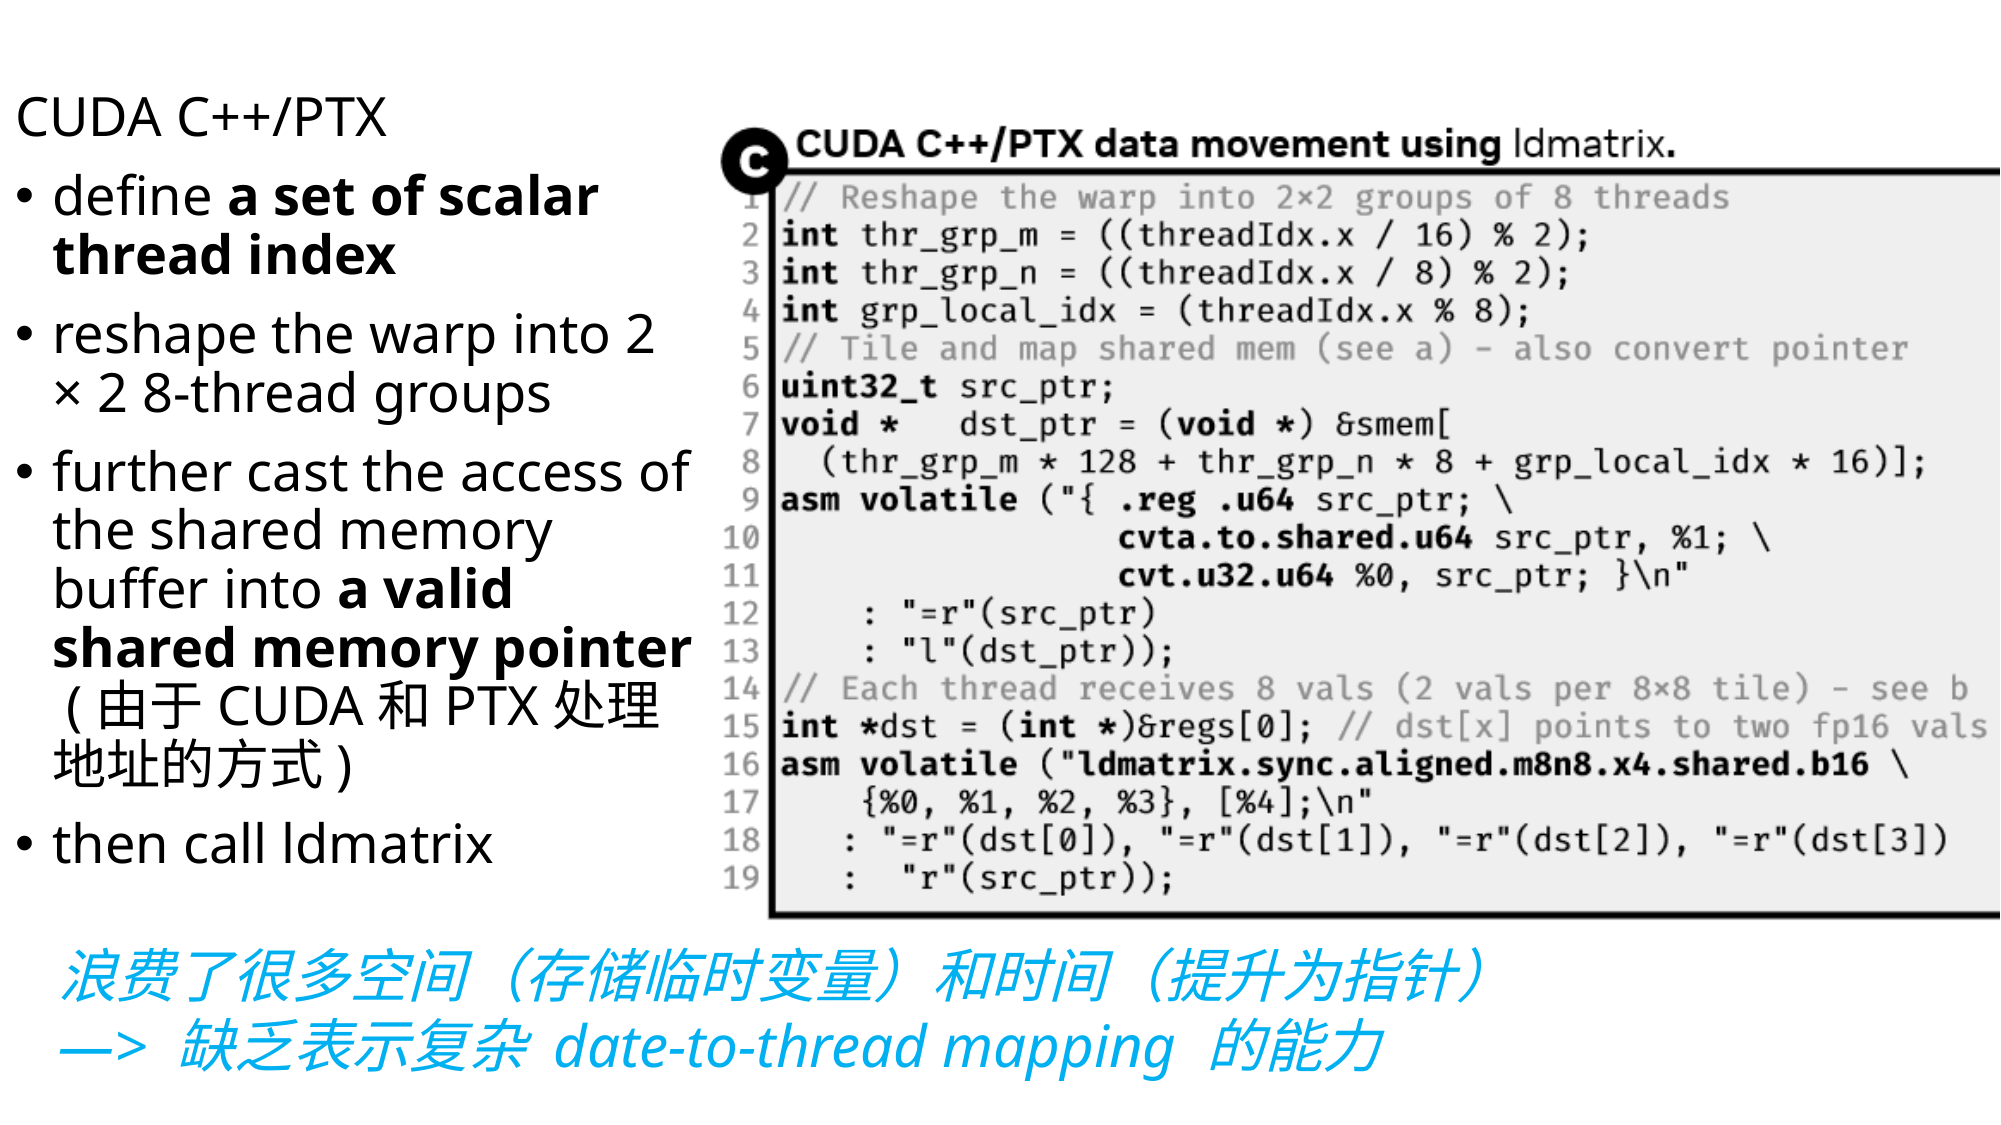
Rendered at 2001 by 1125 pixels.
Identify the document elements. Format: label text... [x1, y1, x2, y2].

list CUDA C++/PTX define a set of scalar thread index reshape the warp into 2 × 2 8-thread groups further cast the access of the shared memory buffer into a valid shared memory pointer (由于CUDA和PTX处理地址的方式) then call ldmatrix [0, 82, 710, 969]
text_box 浪费了很多空间（存储临时变量）和时间（提升为指针） —> 缺乏表示复杂 date-to-thread mapping 的能力 [43, 931, 1856, 1087]
picture [709, 123, 2000, 927]
